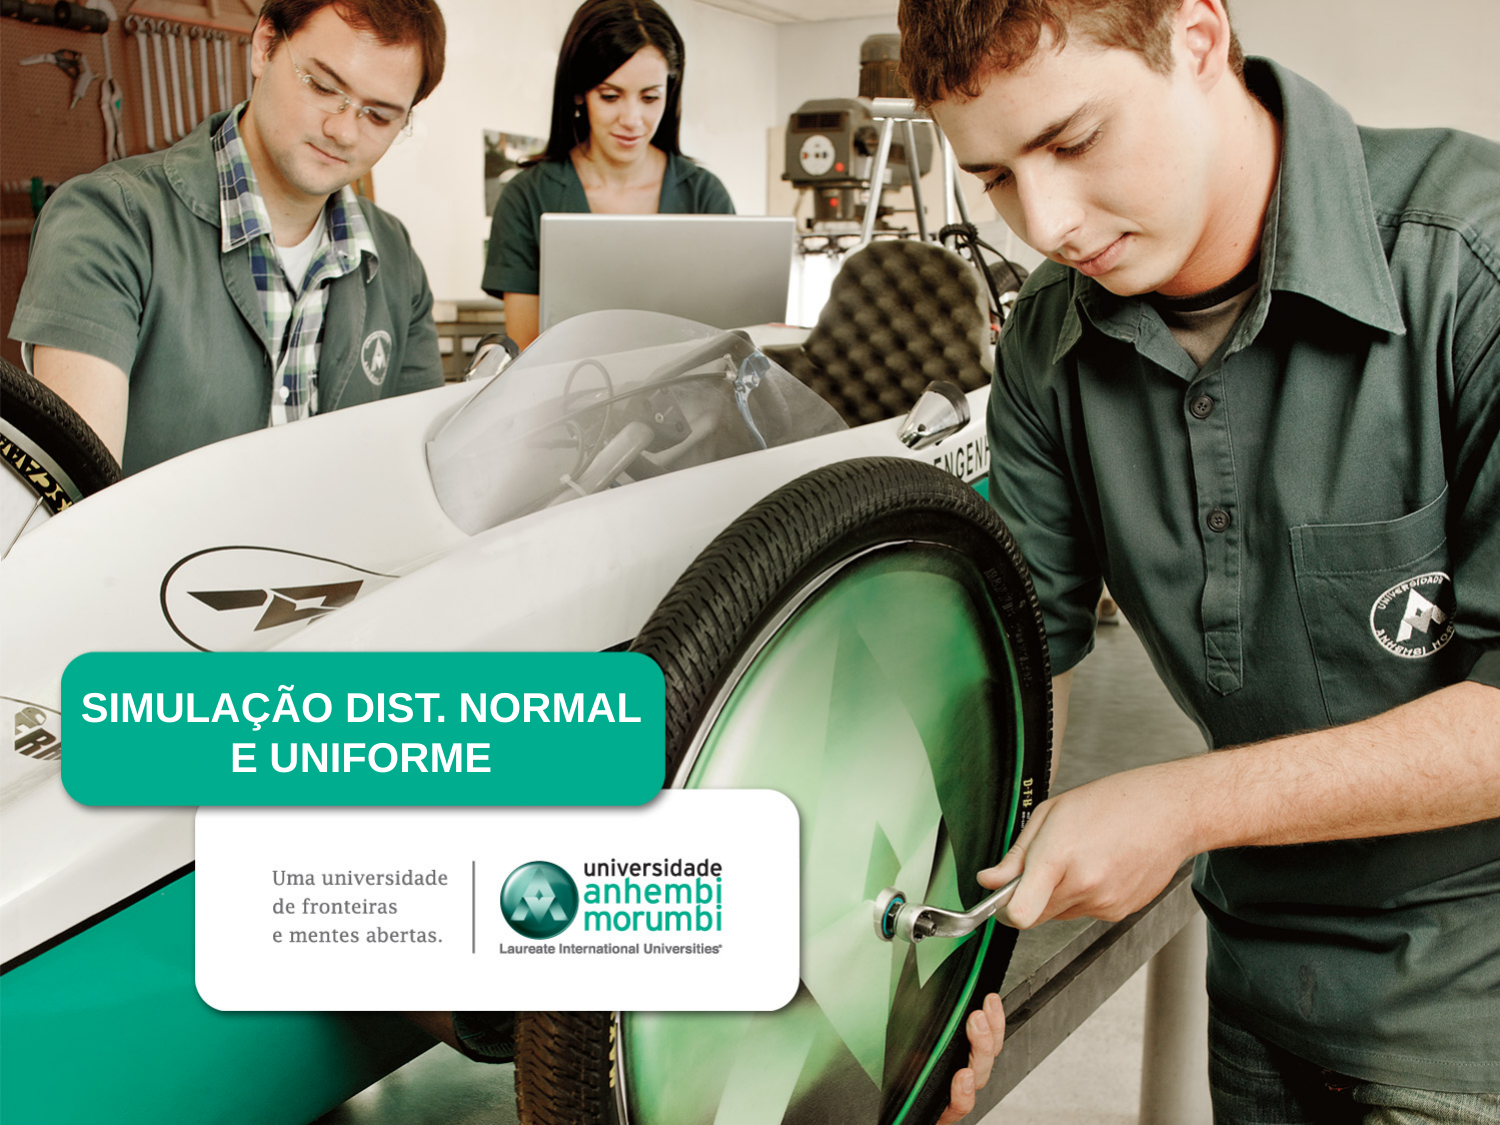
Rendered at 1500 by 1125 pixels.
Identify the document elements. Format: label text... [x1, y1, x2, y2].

picture [0, 0, 1500, 1125]
title SIMULAÇÃO DIST. NORMAL E UNIFORME [62, 648, 661, 813]
